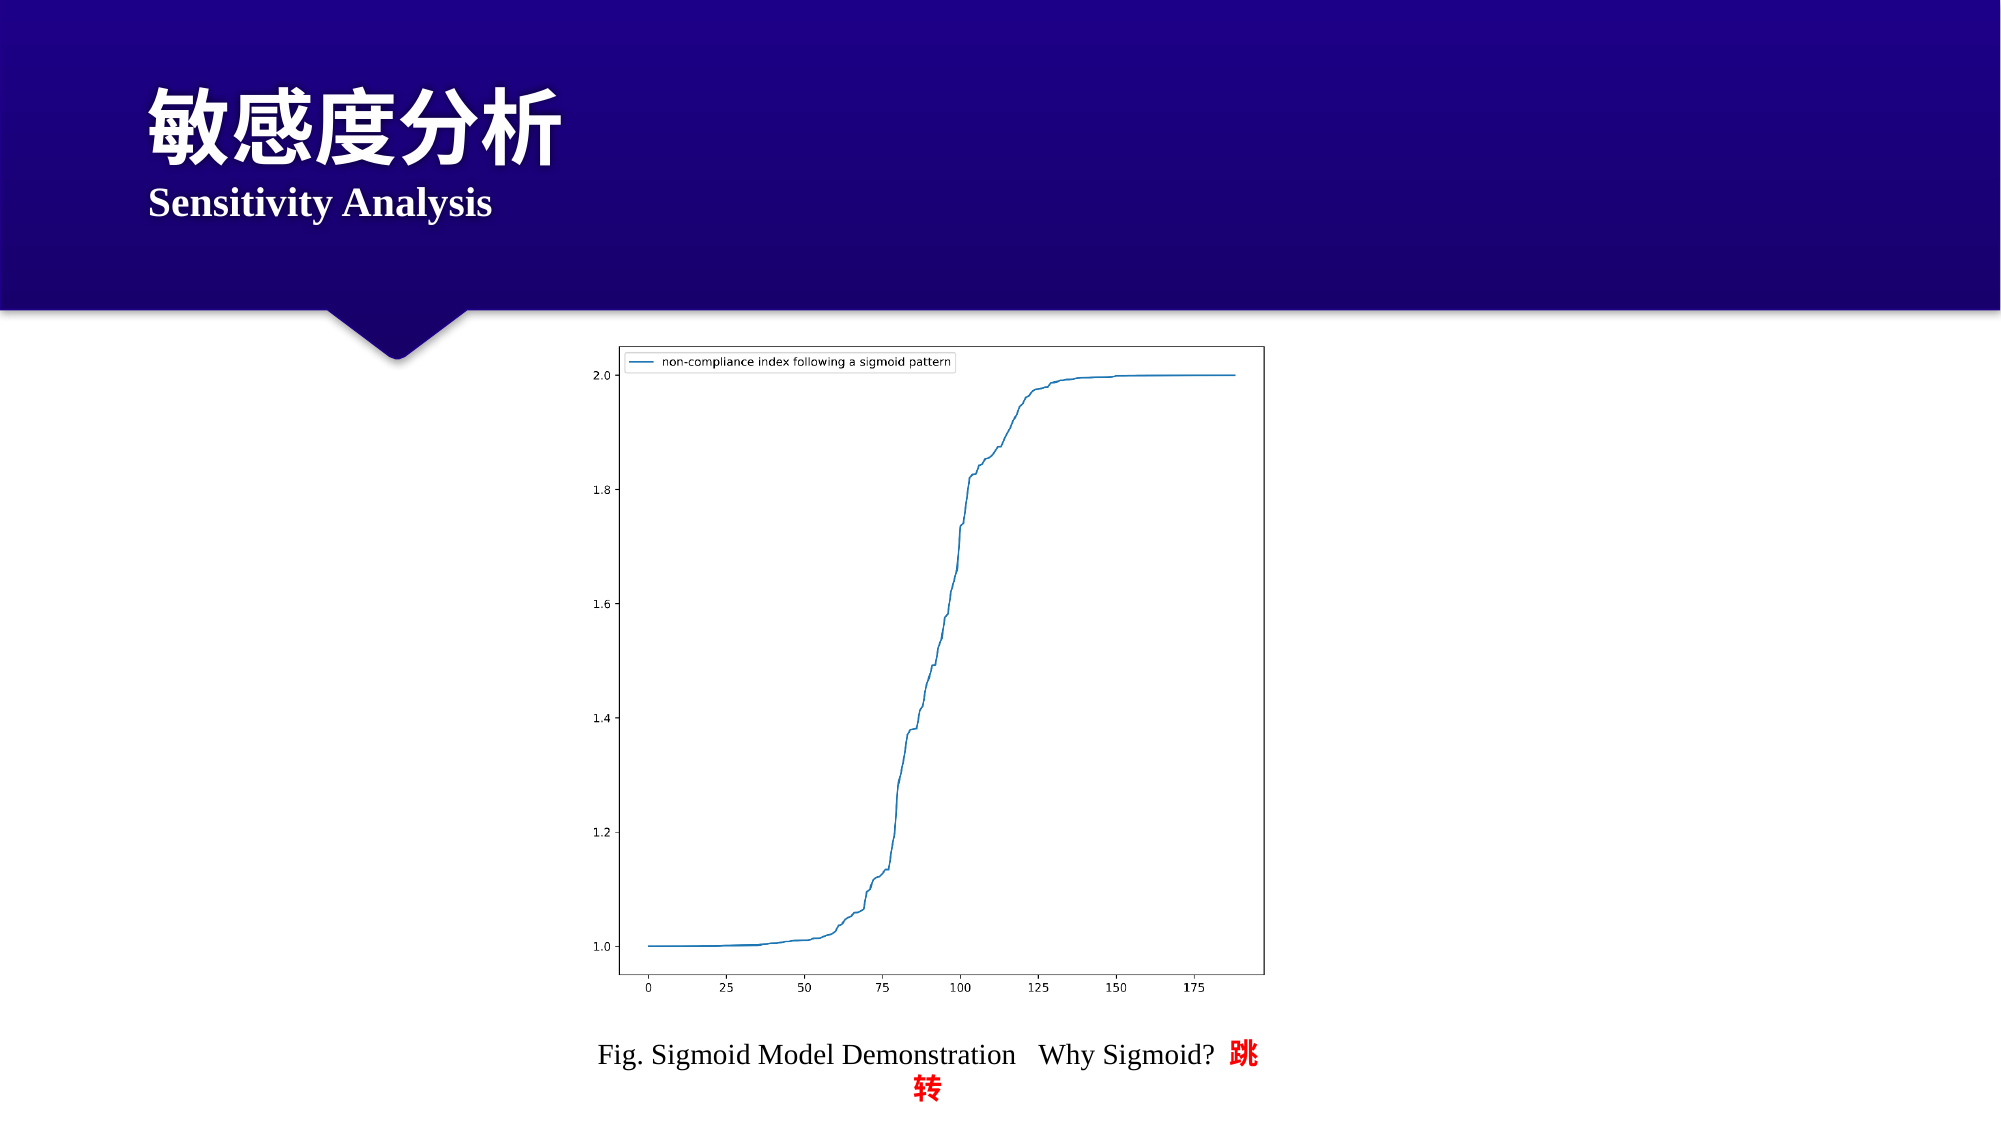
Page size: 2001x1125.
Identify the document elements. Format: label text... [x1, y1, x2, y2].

text_box Fig. Sigmoid Model Demonstration Why Sigmoid? 跳转 [568, 1027, 1288, 1113]
title 敏感度分析 Sensitivity Analysis [132, 73, 1868, 233]
picture [584, 338, 1272, 1003]
